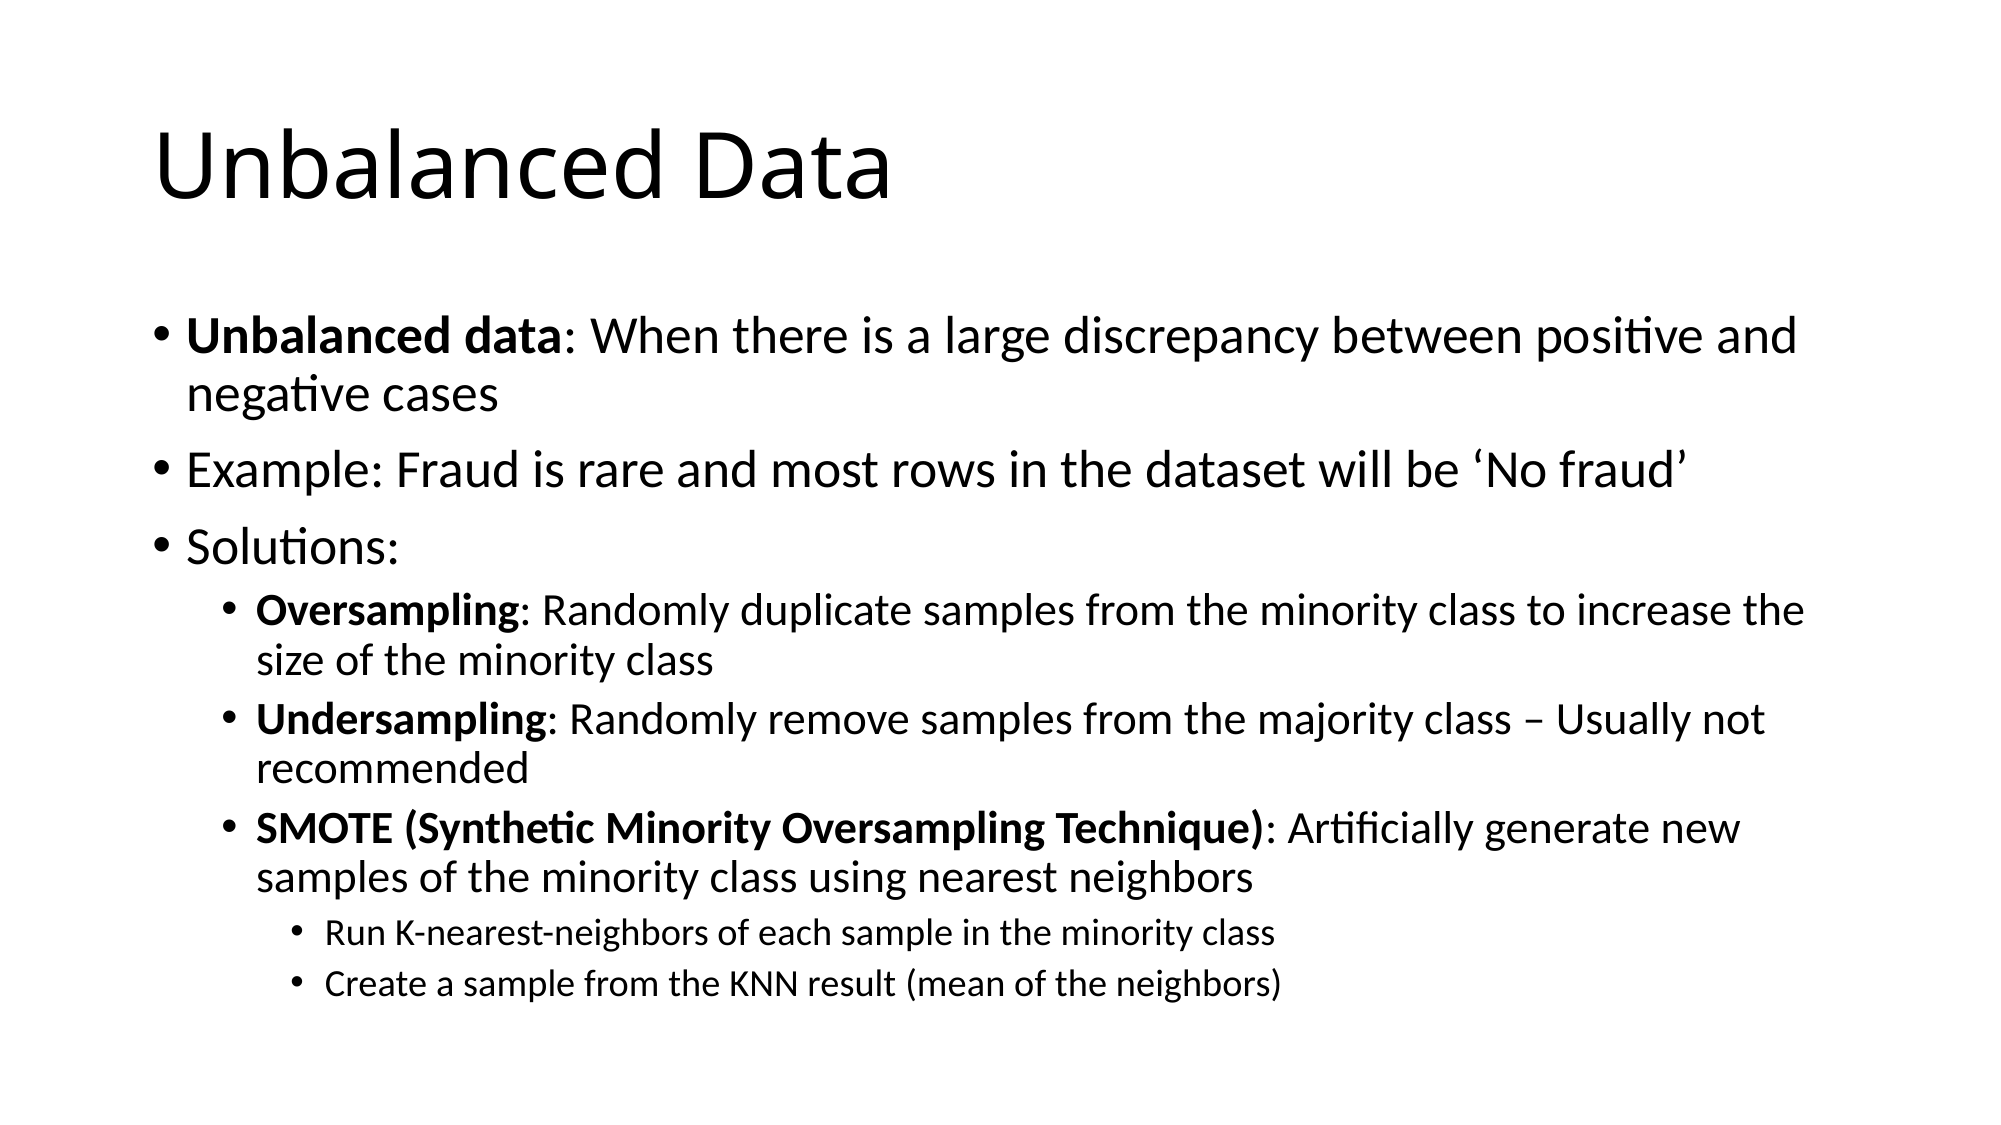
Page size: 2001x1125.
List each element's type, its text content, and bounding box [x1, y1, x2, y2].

list Unbalanced data: When there is a large discrepancy between positive and negative cases Example: Fraud is rare and most rows in the dataset will be ‘No fraud’ Solutions: Oversampling: Randomly duplicate samples from the minority class to increase the size of the minority class Undersampling: Randomly remove samples from the majority class – Usually not recommended SMOTE (Synthetic Minority Oversampling Technique): Artificially generate new samples of the minority class using nearest neighbors Run K-nearest-neighbors of each sample in the minority class Create a sample from the KNN result (mean of the neighbors) [137, 299, 1863, 1014]
title Unbalanced Data [137, 59, 1863, 278]
